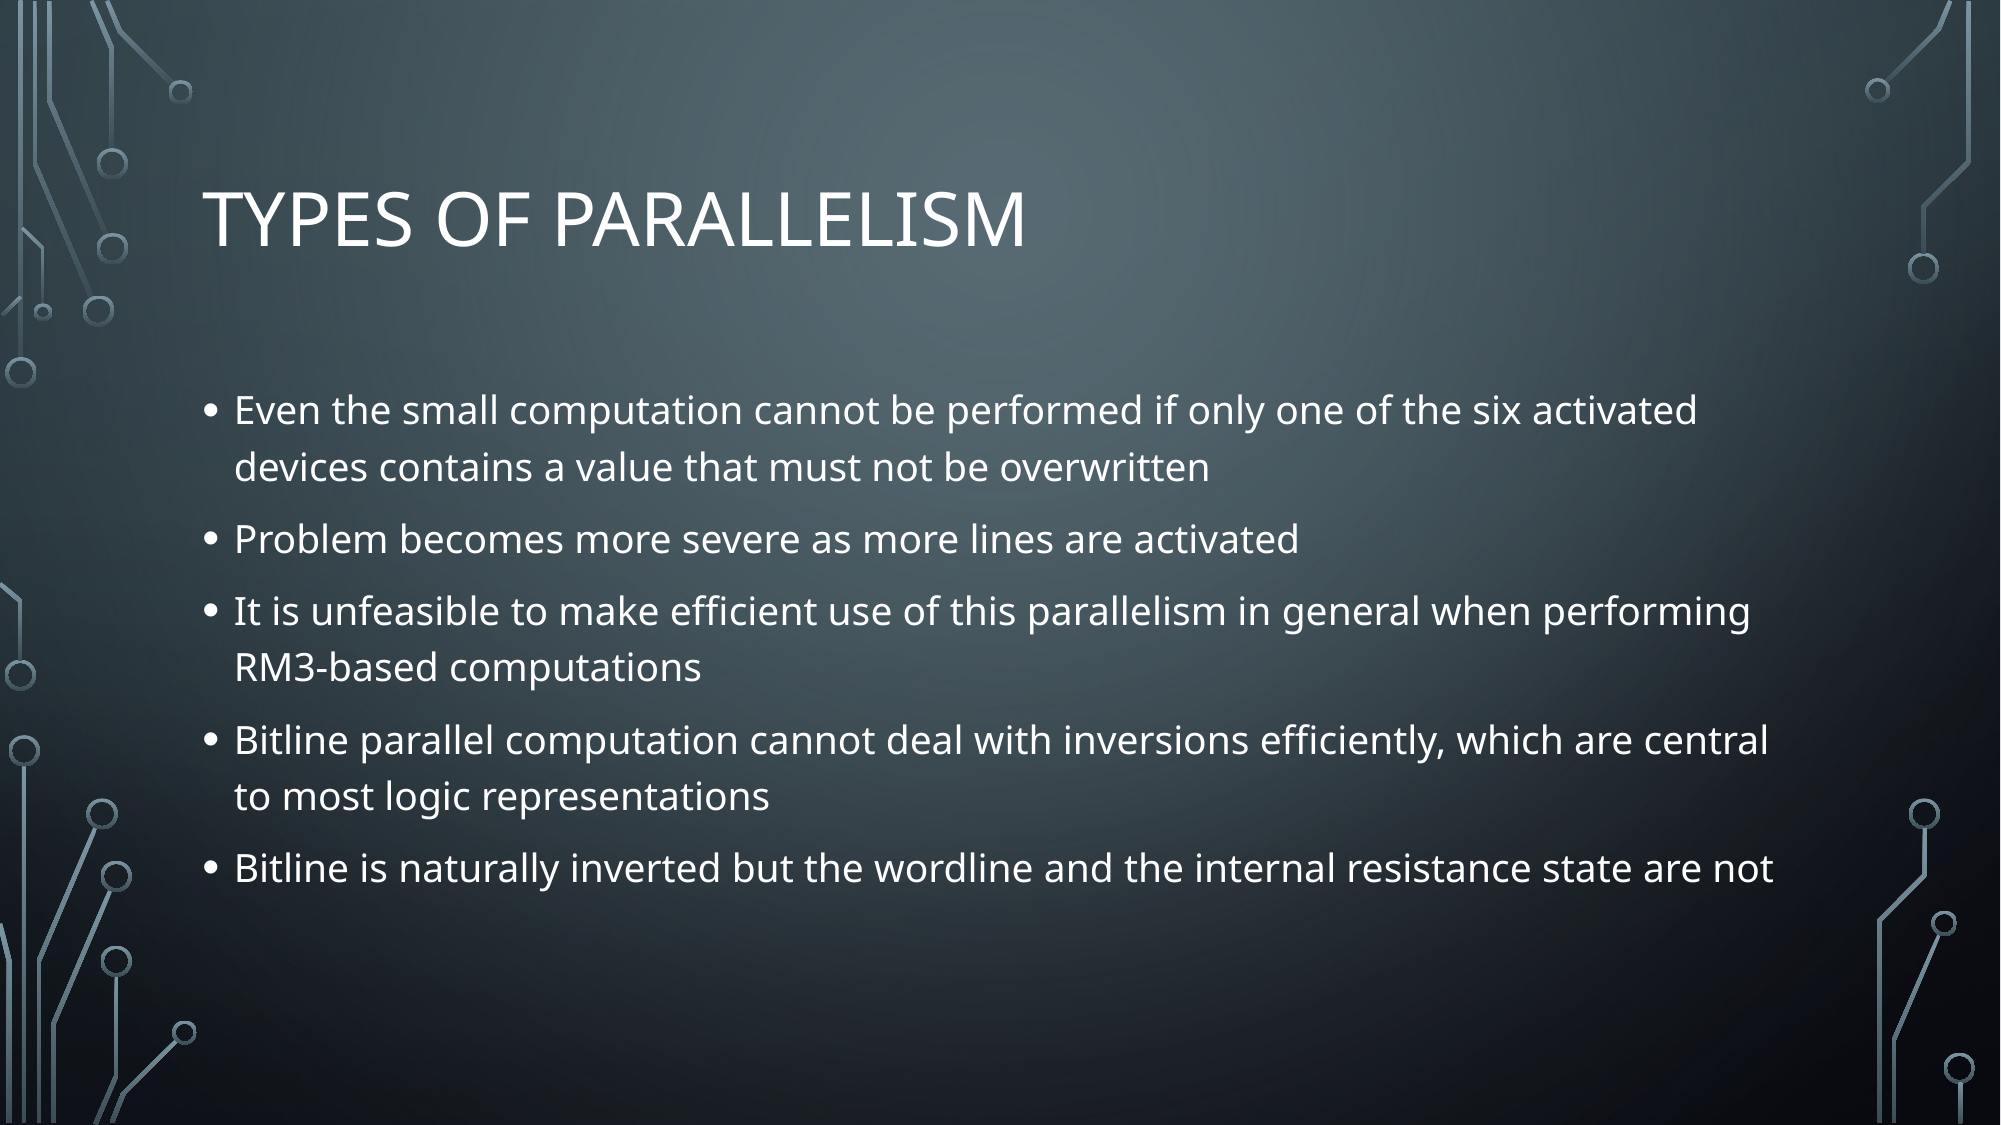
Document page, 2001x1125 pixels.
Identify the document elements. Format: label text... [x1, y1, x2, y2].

list Even the small computation cannot be performed if only one of the six activated devices contains a value that must not be overwritten Problem becomes more severe as more lines are activated It is unfeasible to make efficient use of this parallelism in general when performing RM3-based computations Bitline parallel computation cannot deal with inversions efficiently, which are central to most logic representations Bitline is naturally inverted but the wordline and the internal resistance state are not [187, 369, 1813, 950]
title Types of Parallelism [187, 101, 1813, 344]
